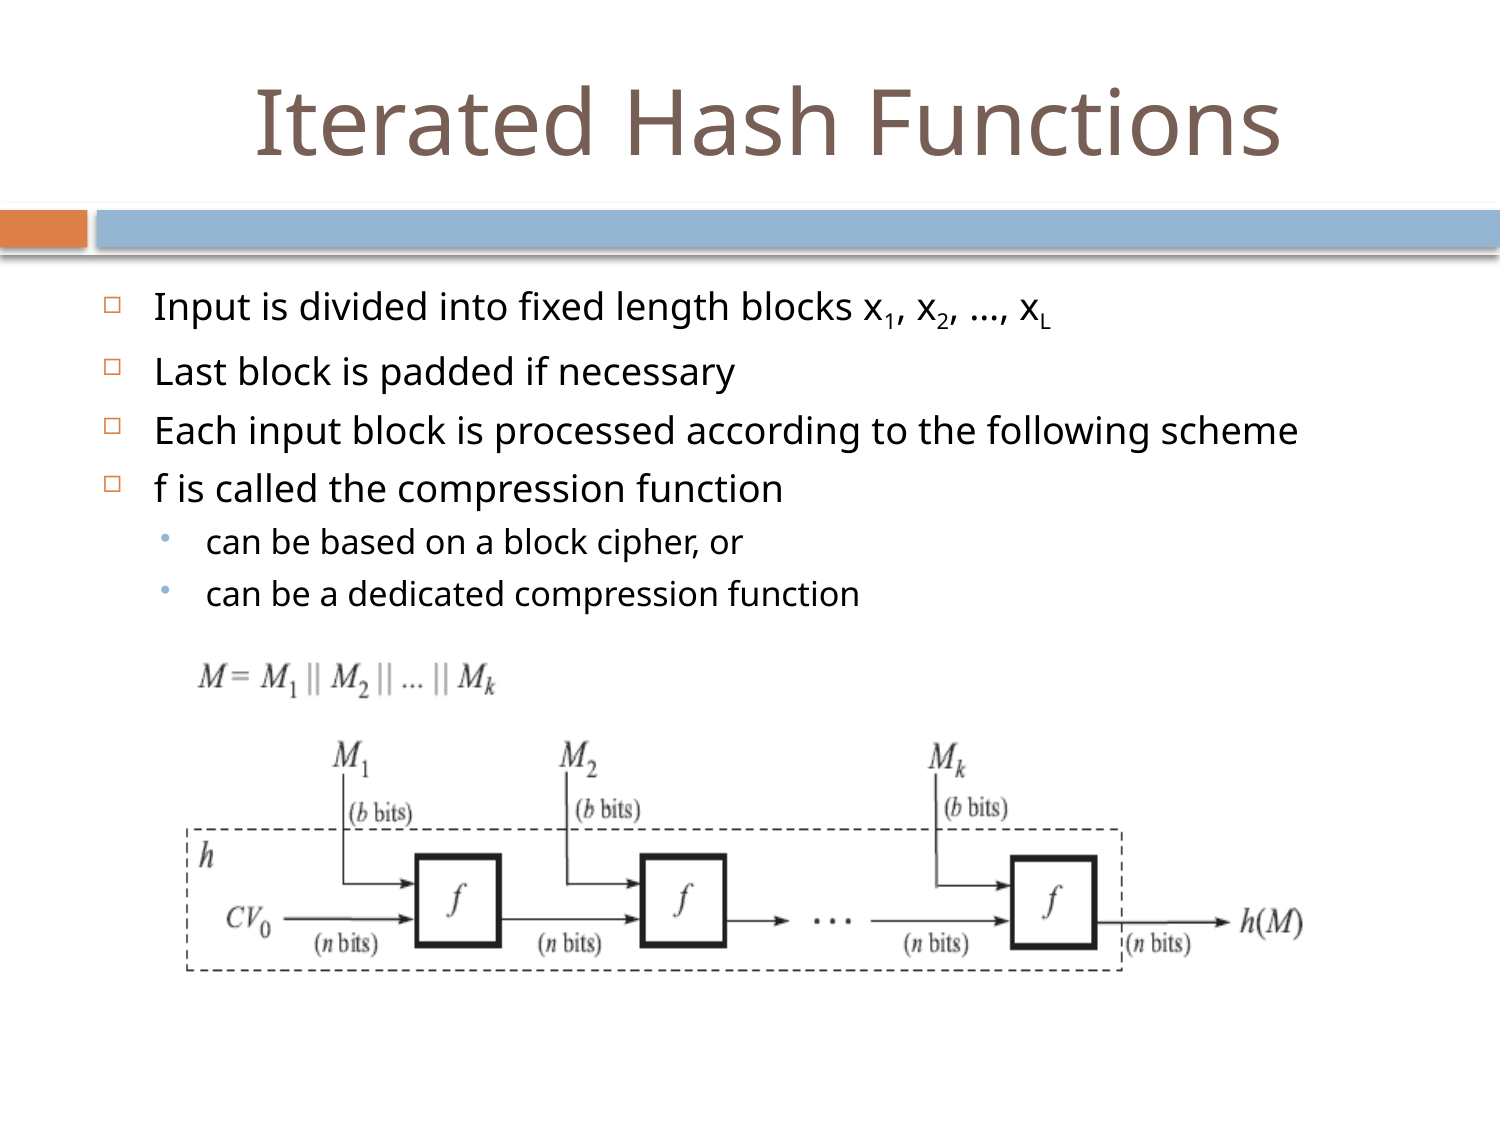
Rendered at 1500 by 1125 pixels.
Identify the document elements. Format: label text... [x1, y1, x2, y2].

title Iterated Hash Functions [100, 37, 1438, 200]
picture [174, 649, 1313, 991]
list Input is divided into fixed length blocks x1, x2, …, xL Last block is padded if necessary Each input block is processed according to the following scheme f is called the compression function can be based on a block cipher, or can be a dedicated compression function [87, 275, 1425, 625]
